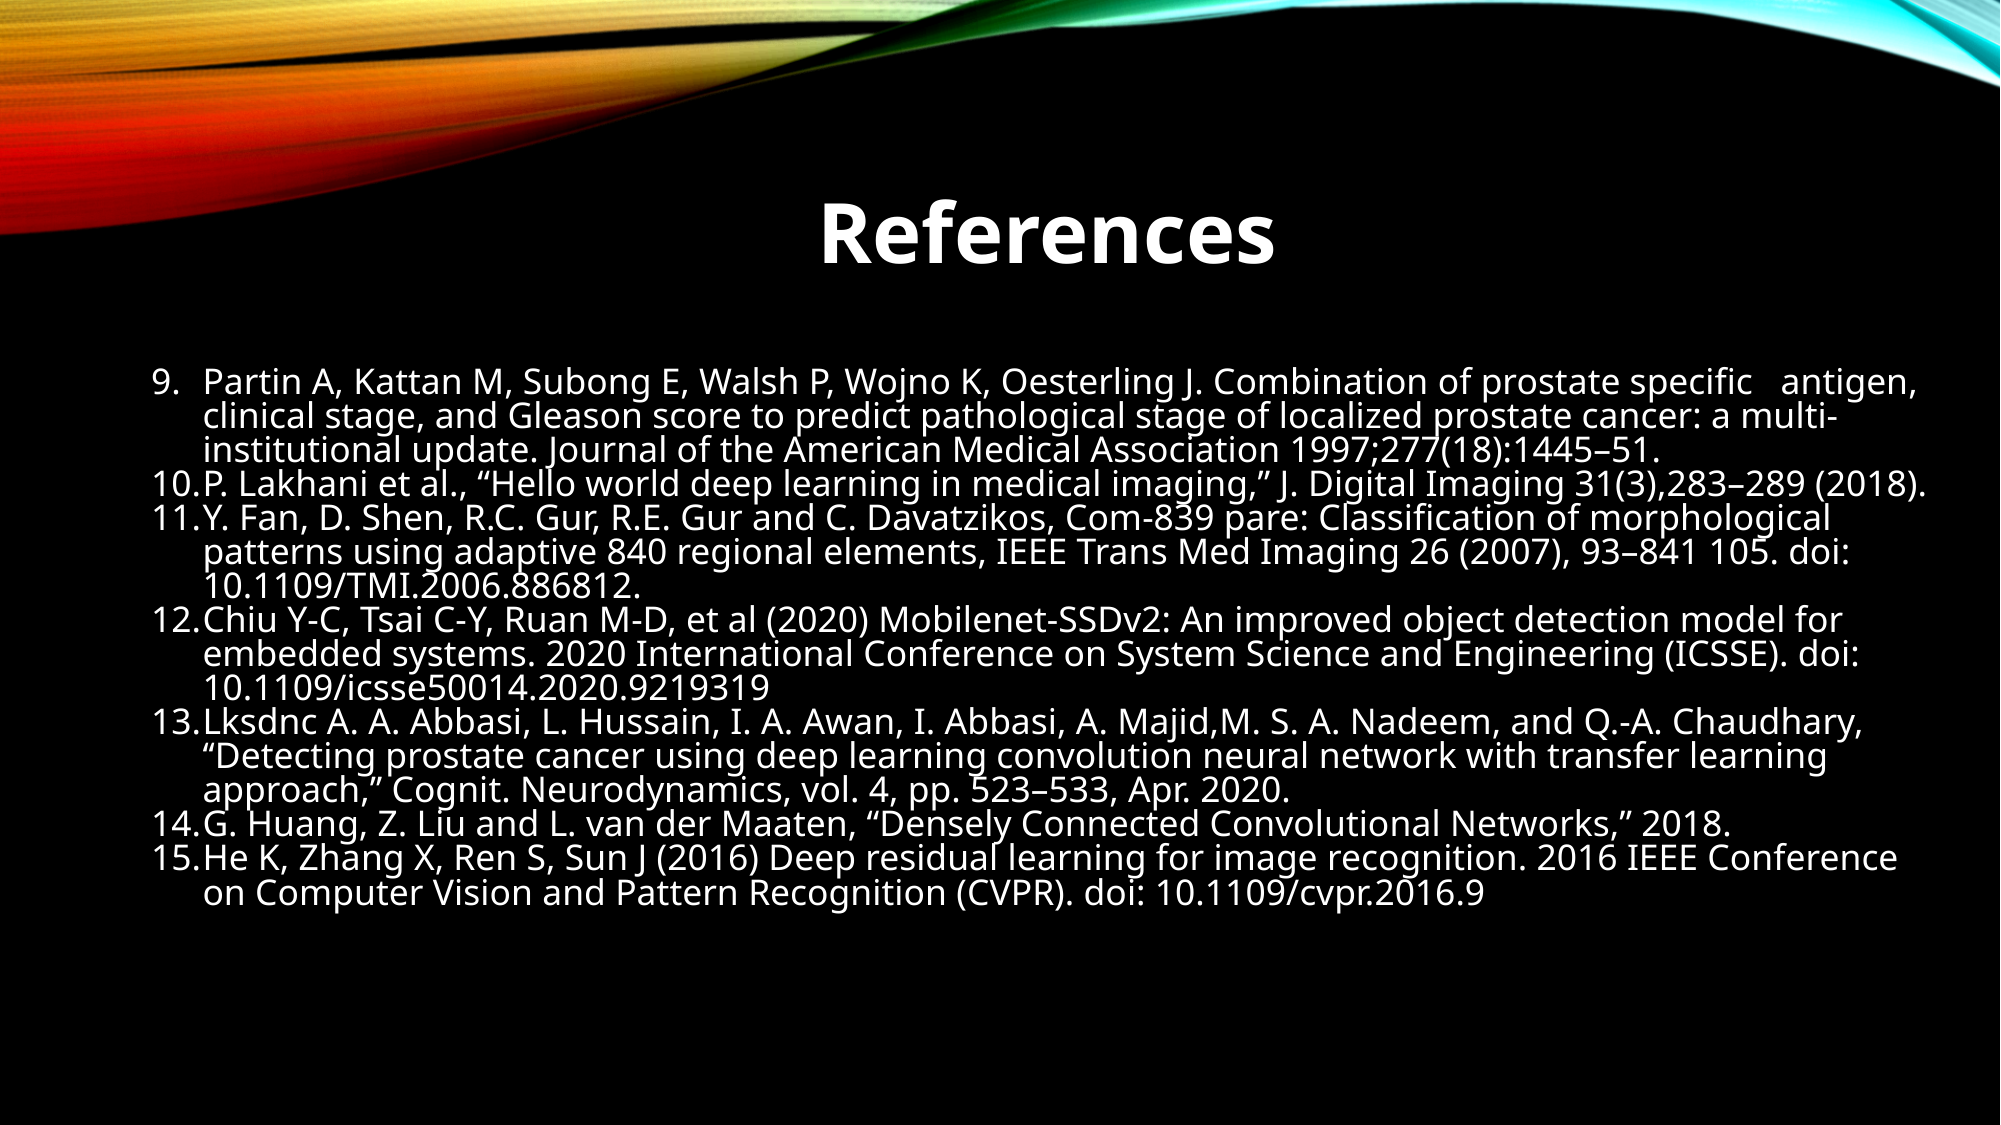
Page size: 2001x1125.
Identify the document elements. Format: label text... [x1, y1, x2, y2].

title References [341, 130, 1754, 343]
list Partin A, Kattan M, Subong E, Walsh P, Wojno K, Oesterling J. Combination of prostate specific antigen, clinical stage, and Gleason score to predict pathological stage of localized prostate cancer: a multi-institutional update. Journal of the American Medical Association 1997;277(18):1445–51. P. Lakhani et al., “Hello world deep learning in medical imaging,” J. Digital Imaging 31(3),283–289 (2018). Y. Fan, D. Shen, R.C. Gur, R.E. Gur and C. Davatzikos, Com-839 pare: Classification of morphological patterns using adaptive 840 regional elements, IEEE Trans Med Imaging 26 (2007), 93–841 105. doi: 10.1109/TMI.2006.886812. Chiu Y-C, Tsai C-Y, Ruan M-D, et al (2020) Mobilenet-SSDv2: An improved object detection model for embedded systems. 2020 International Conference on System Science and Engineering (ICSSE). doi: 10.1109/icsse50014.2020.9219319 Lksdnc A. A. Abbasi, L. Hussain, I. A. Awan, I. Abbasi, A. Majid,M. S. A. Nadeem, and Q.-A. Chaudhary, ‘‘Detecting prostate cancer using deep learning convolution neural network with transfer learning approach,’’ Cognit. Neurodynamics, vol. 4, pp. 523–533, Apr. 2020. G. Huang, Z. Liu and L. van der Maaten, “Densely Connected Convolutional Networks,” 2018. He K, Zhang X, Ren S, Sun J (2016) Deep residual learning for image recognition. 2016 IEEE Conference on Computer Vision and Pattern Recognition (CVPR). doi: 10.1109/cvpr.2016.9 [112, 360, 1958, 1114]
picture [0, 0, 2000, 237]
